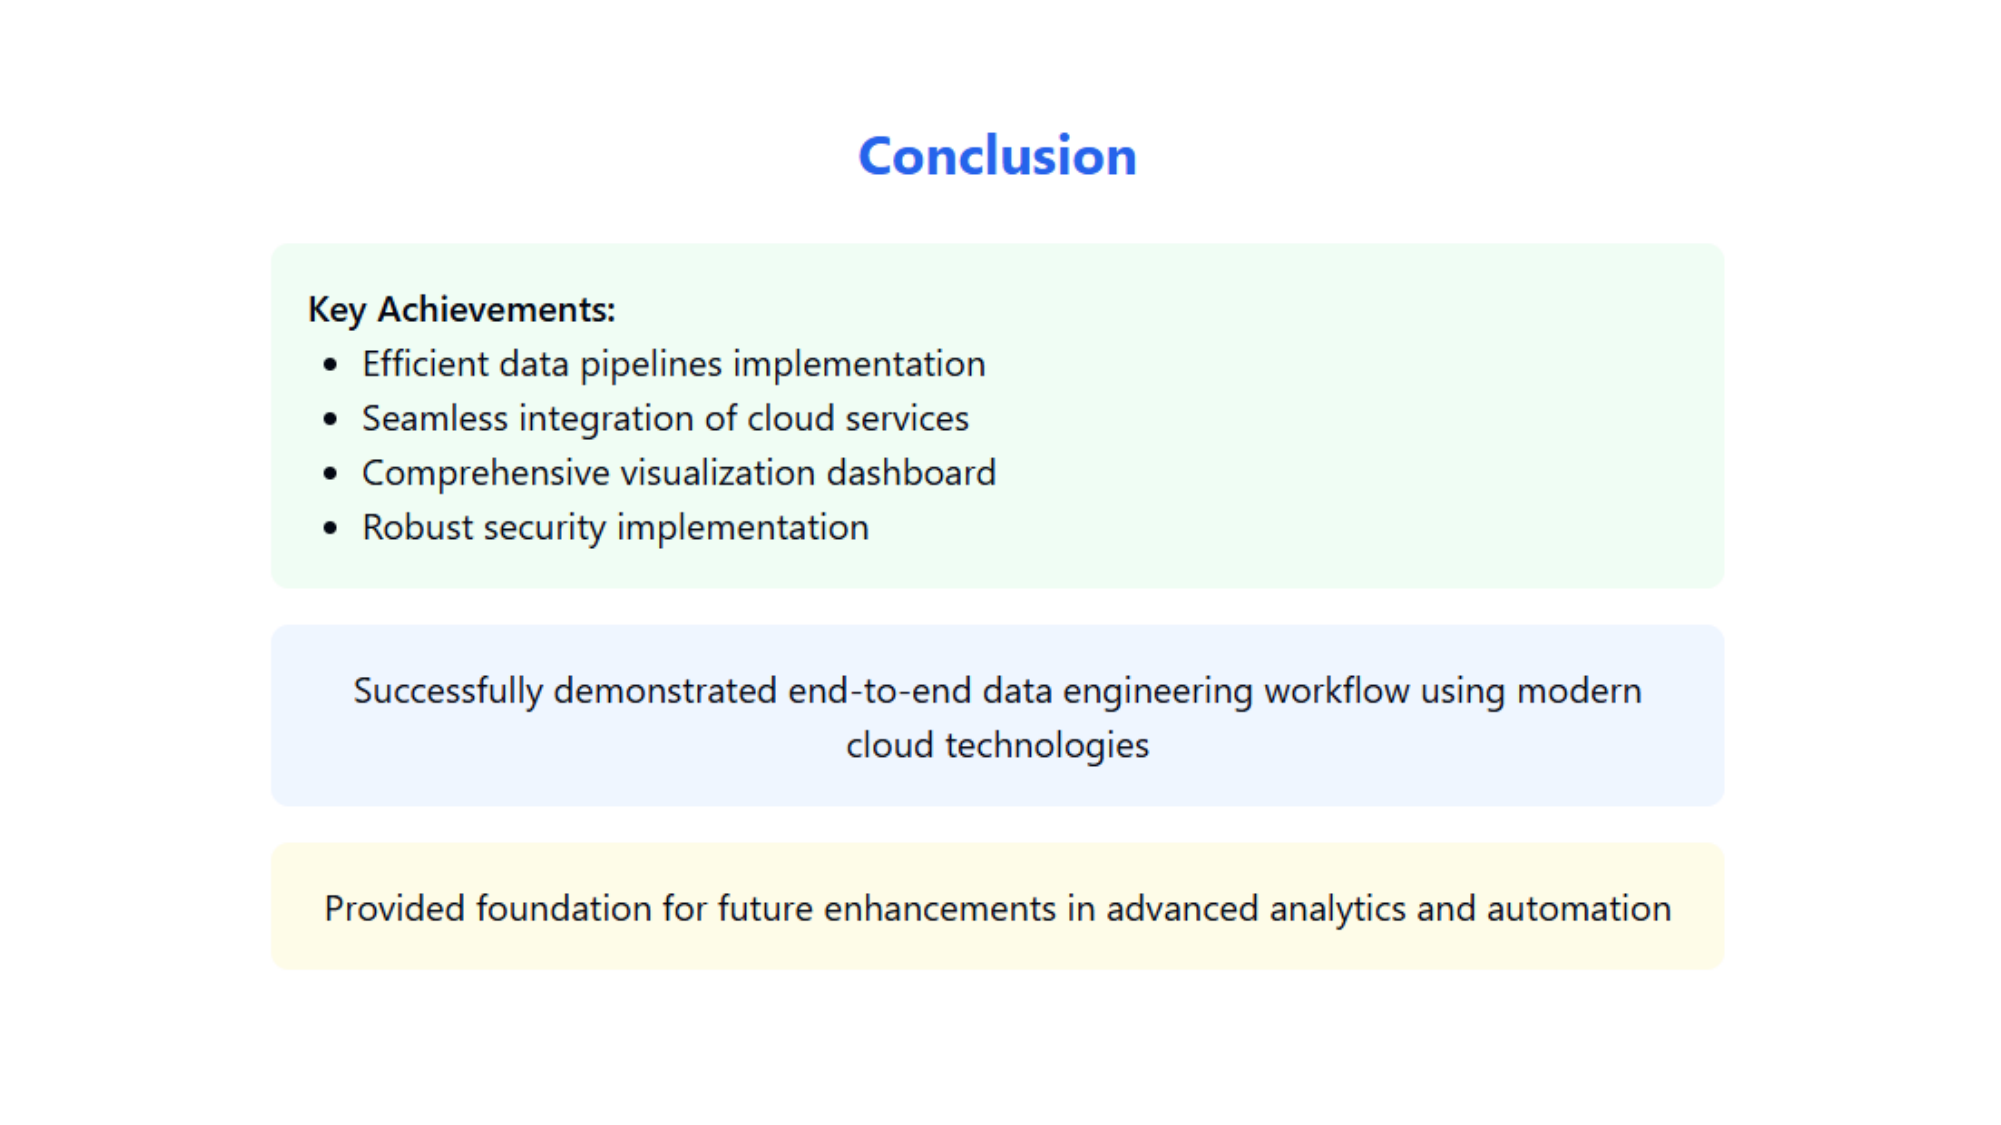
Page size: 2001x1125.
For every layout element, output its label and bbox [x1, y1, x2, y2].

picture [228, 124, 1772, 1001]
